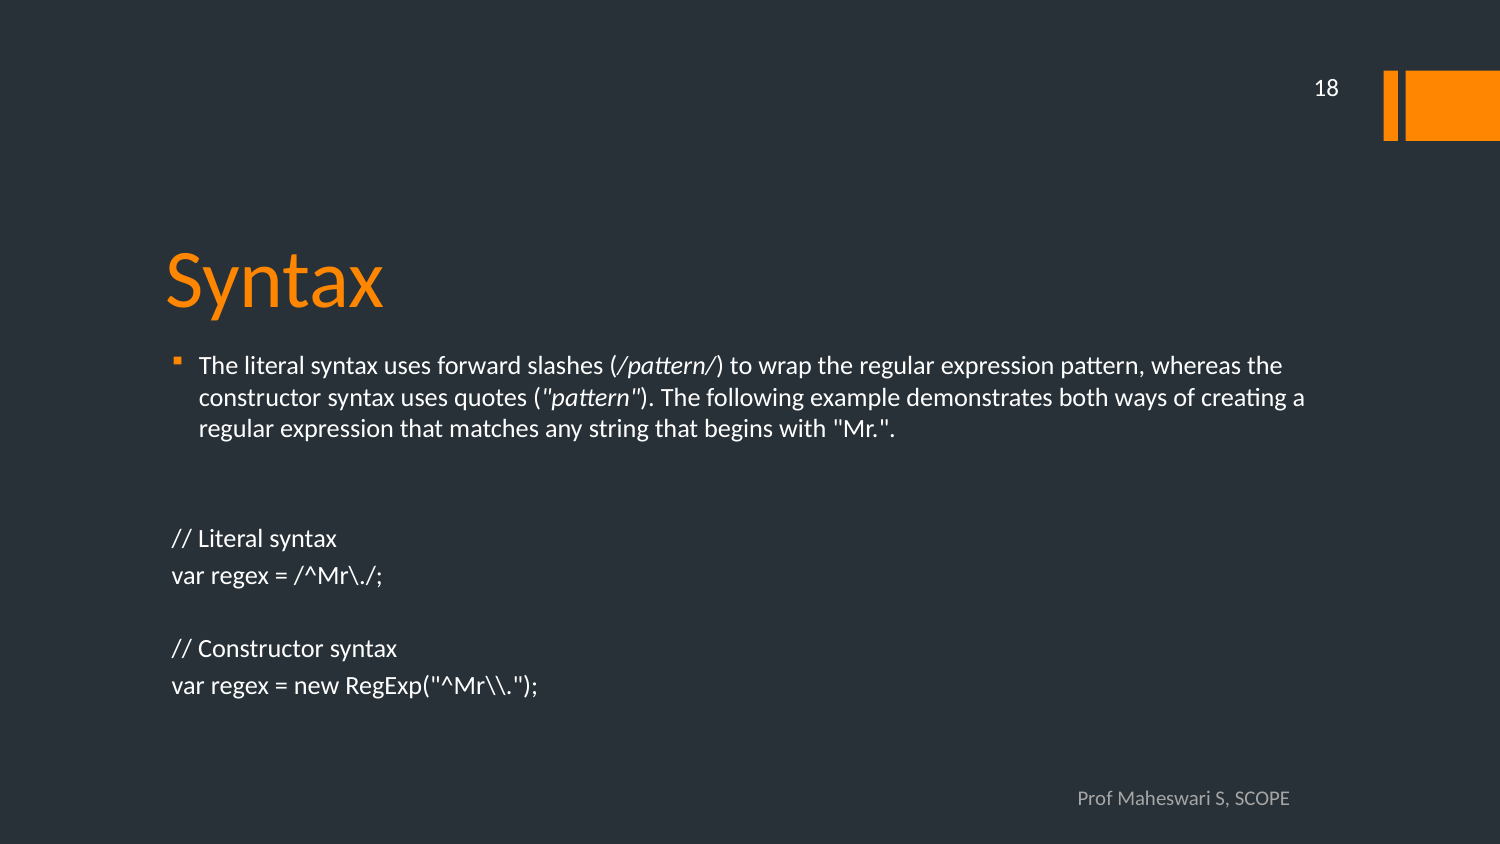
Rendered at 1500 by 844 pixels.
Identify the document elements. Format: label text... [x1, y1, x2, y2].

title Syntax [150, 190, 1350, 332]
list The literal syntax uses forward slashes (/pattern/) to wrap the regular expression pattern, whereas the constructor syntax uses quotes ("pattern"). The following example demonstrates both ways of creating a regular expression that matches any string that begins with "Mr.". // Literal syntax var regex = /^Mr\./; // Constructor syntax var regex = new RegExp("^Mr\\."); [150, 340, 1350, 777]
footer Prof Maheswari S, SCOPE [1062, 784, 1431, 822]
slide_number 18 [1199, 67, 1355, 105]
